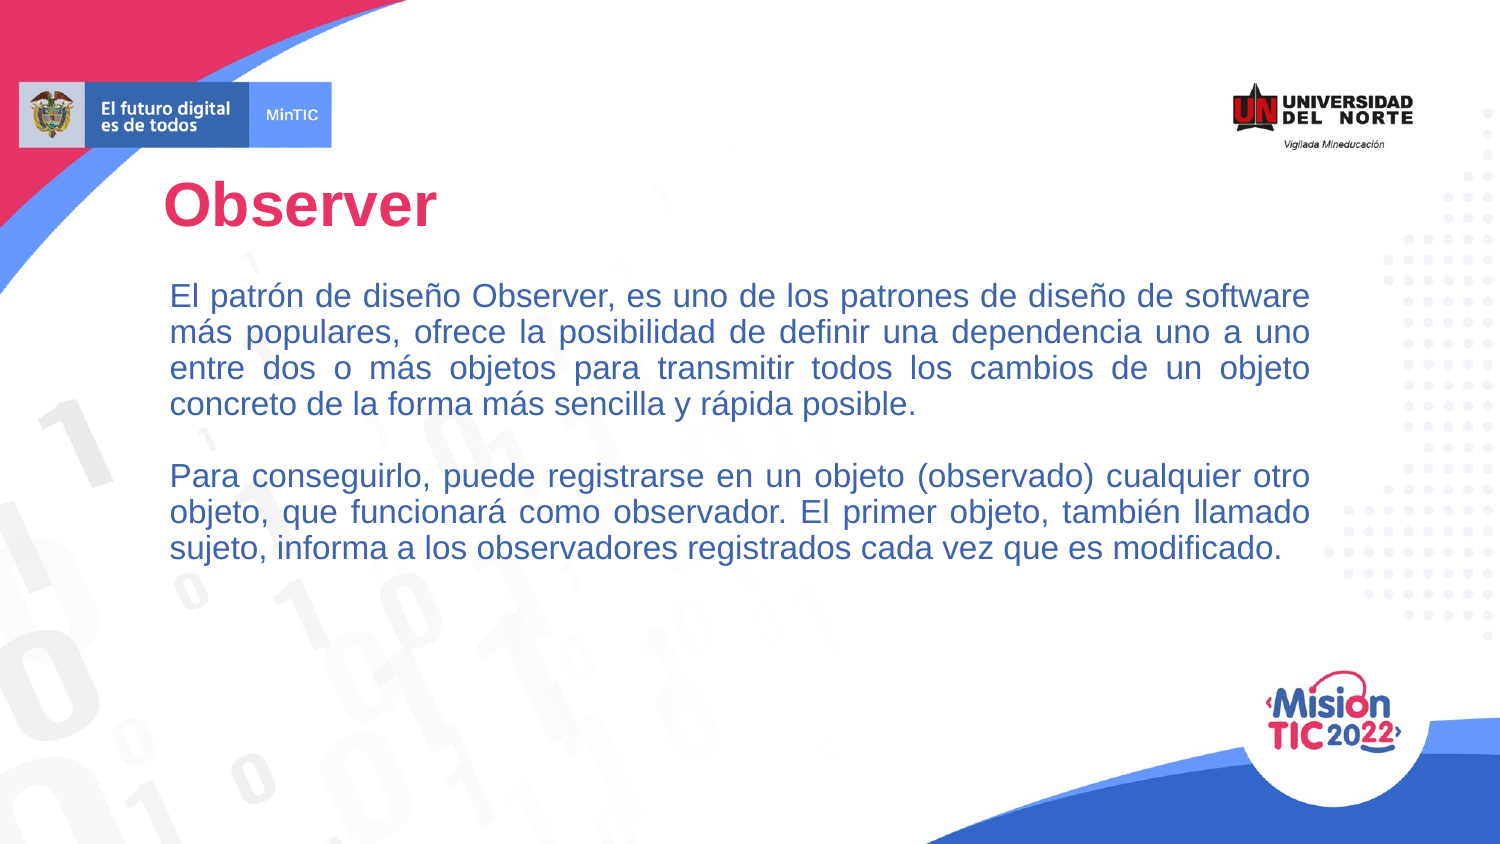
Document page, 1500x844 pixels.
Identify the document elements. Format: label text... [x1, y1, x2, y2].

text_box Observer [152, 66, 1390, 246]
picture [0, 0, 1500, 844]
text_box El patrón de diseño Observer, es uno de los patrones de diseño de software más populares, ofrece la posibilidad de definir una dependencia uno a uno entre dos o más objetos para transmitir todos los cambios de un objeto concreto de la forma más sencilla y rápida posible. Para conseguirlo, puede registrarse en un objeto (observado) cualquier otro objeto, que funcionará como observador. El primer objeto, también llamado sujeto, informa a los observadores registrados cada vez que es modificado. [169, 273, 1313, 719]
